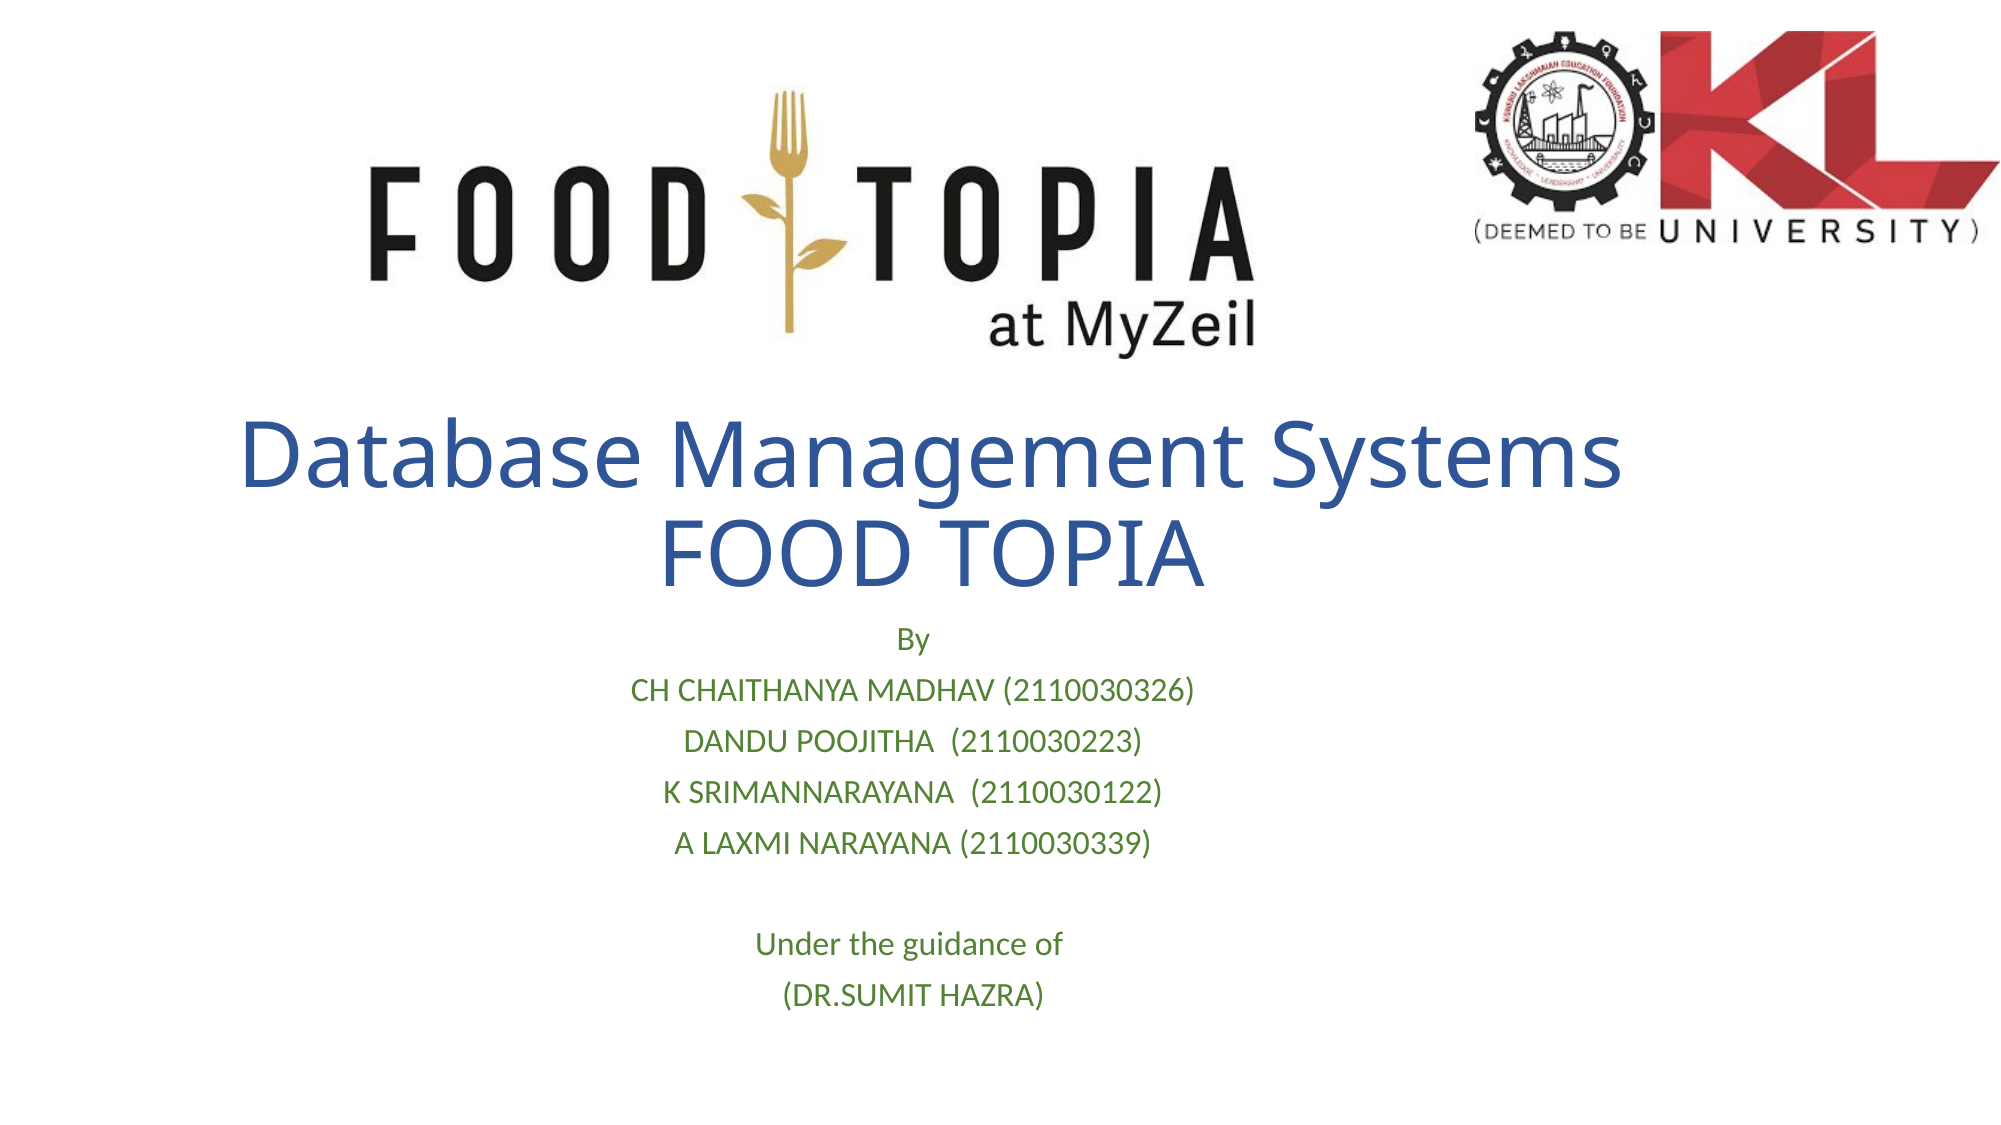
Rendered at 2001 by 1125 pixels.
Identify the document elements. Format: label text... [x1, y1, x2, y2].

picture [294, 12, 1330, 399]
subtitle By CH CHAITHANYA MADHAV (2110030326) DANDU POOJITHA (2110030223) K SRIMANNARAYANA (2110030122) A LAXMI NARAYANA (2110030339) Under the guidance of (DR.SUMIT HAZRA) [531, 613, 1296, 1027]
title Database Management Systems FOOD TOPIA [158, 399, 1705, 614]
picture [1475, 31, 2000, 244]
